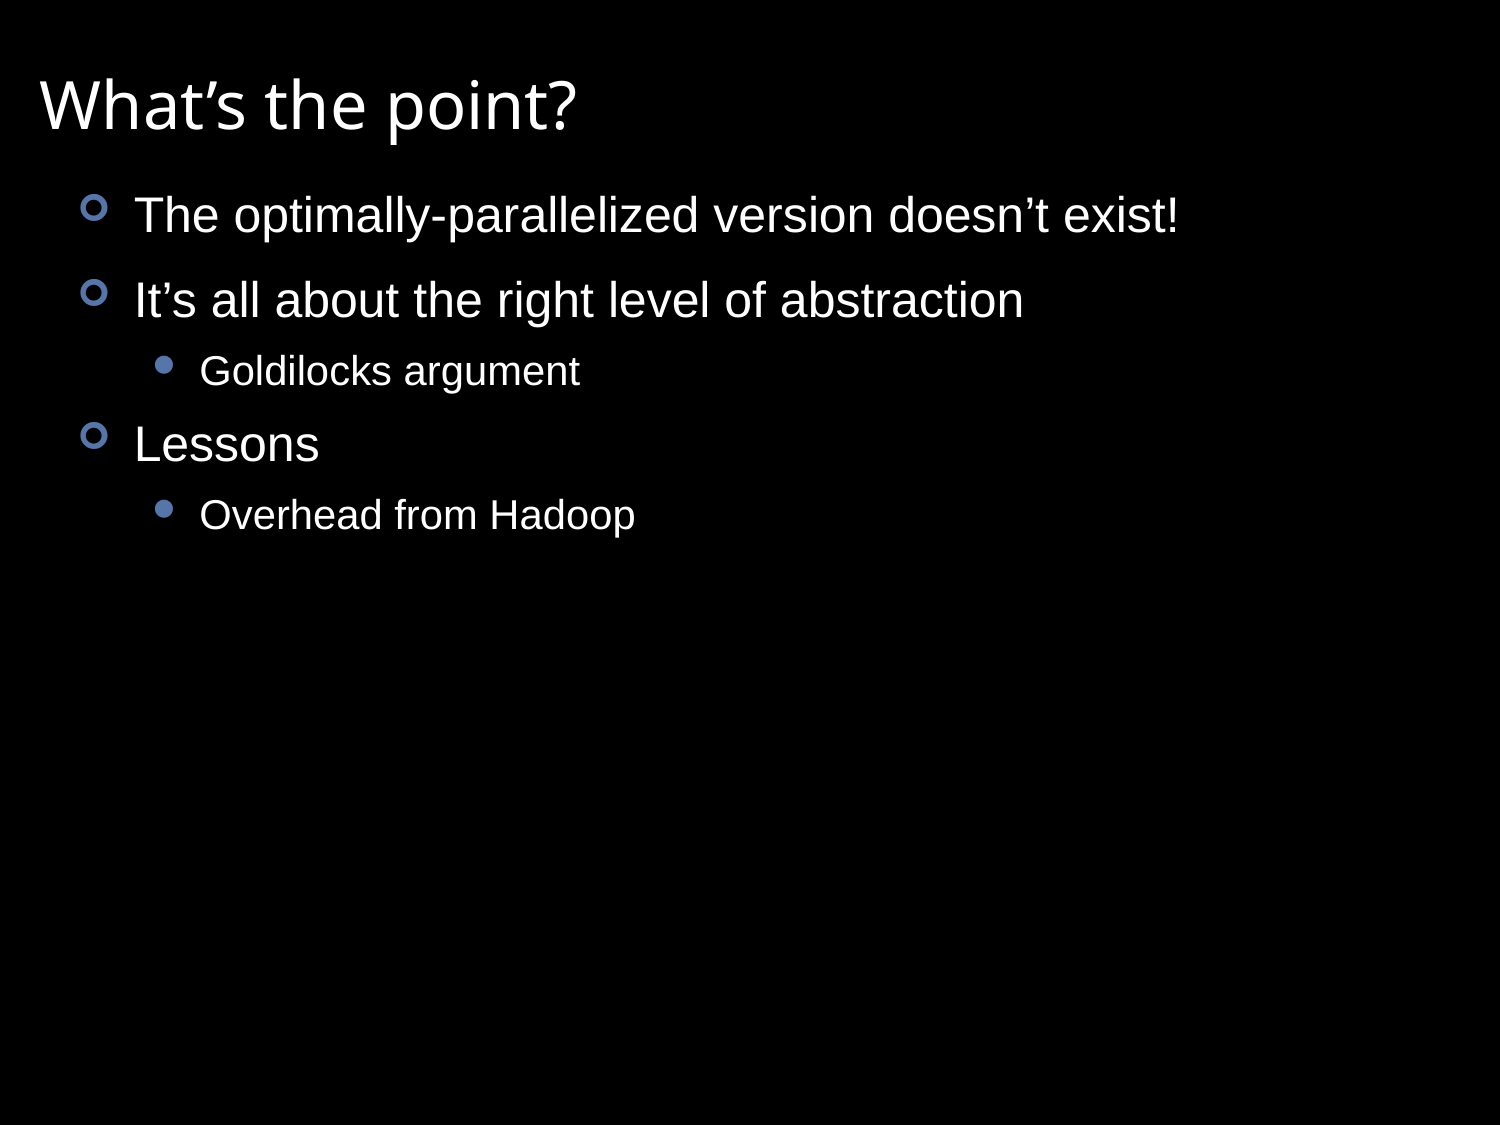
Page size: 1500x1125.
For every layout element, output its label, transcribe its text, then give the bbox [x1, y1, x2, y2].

title What’s the point? [24, 18, 1451, 188]
list The optimally-parallelized version doesn’t exist! It’s all about the right level of abstraction Goldilocks argument Lessons Overhead from Hadoop [62, 174, 1451, 1013]
